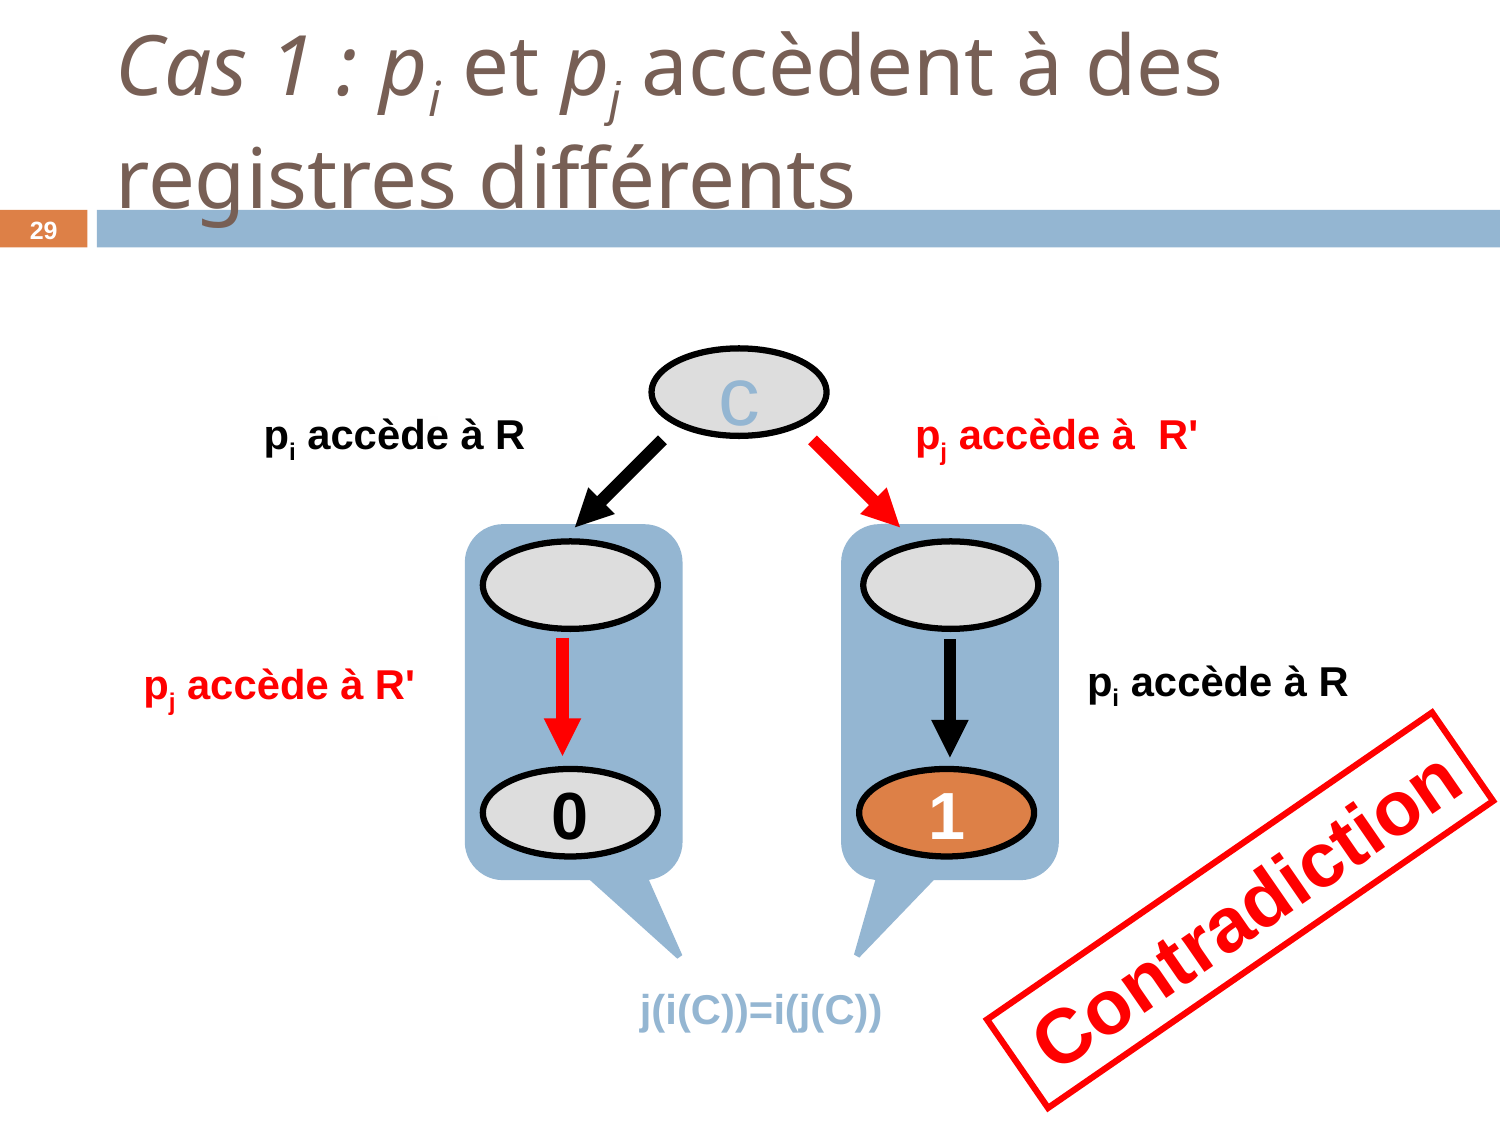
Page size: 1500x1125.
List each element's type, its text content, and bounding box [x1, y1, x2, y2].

text_box pi accède à R [248, 400, 652, 473]
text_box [574, 439, 663, 528]
text_box j(i(C))=i(j(C)) [624, 975, 938, 1040]
text_box Contradiction [987, 719, 1494, 1108]
text_box pj accède à R' [900, 400, 1253, 473]
text_box c [651, 348, 827, 436]
text_box 1 [859, 768, 1035, 857]
text_box pj accède à R' [128, 650, 482, 723]
text_box [467, 527, 680, 957]
slide_number ‹#› [0, 212, 88, 253]
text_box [812, 439, 901, 528]
text_box 0 [482, 768, 658, 857]
text_box [482, 541, 658, 629]
title Cas 1 : pi et pj accèdent à des registres différents [100, 37, 1438, 200]
text_box [863, 541, 1039, 629]
picture [416, 416, 438, 438]
text_box pi accède à R [1072, 646, 1475, 719]
text_box [844, 527, 1056, 956]
